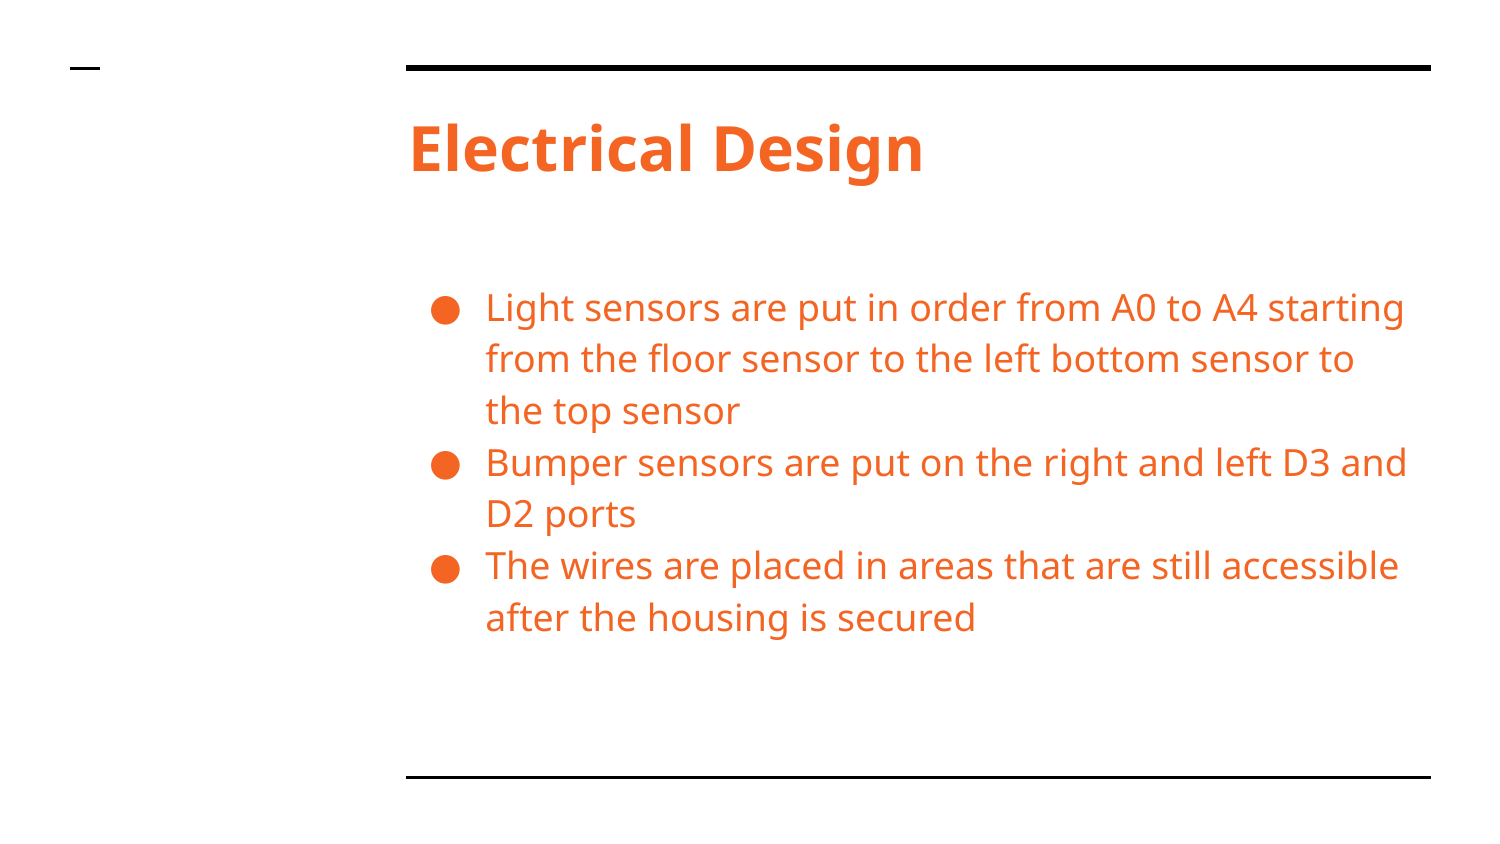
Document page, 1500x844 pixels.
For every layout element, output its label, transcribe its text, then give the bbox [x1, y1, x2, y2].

title Electrical Design [393, 94, 1431, 199]
list Light sensors are put in order from A0 to A4 starting from the floor sensor to the left bottom sensor to the top sensor Bumper sensors are put on the right and left D3 and D2 ports The wires are placed in areas that are still accessible after the housing is secured [395, 261, 1433, 755]
